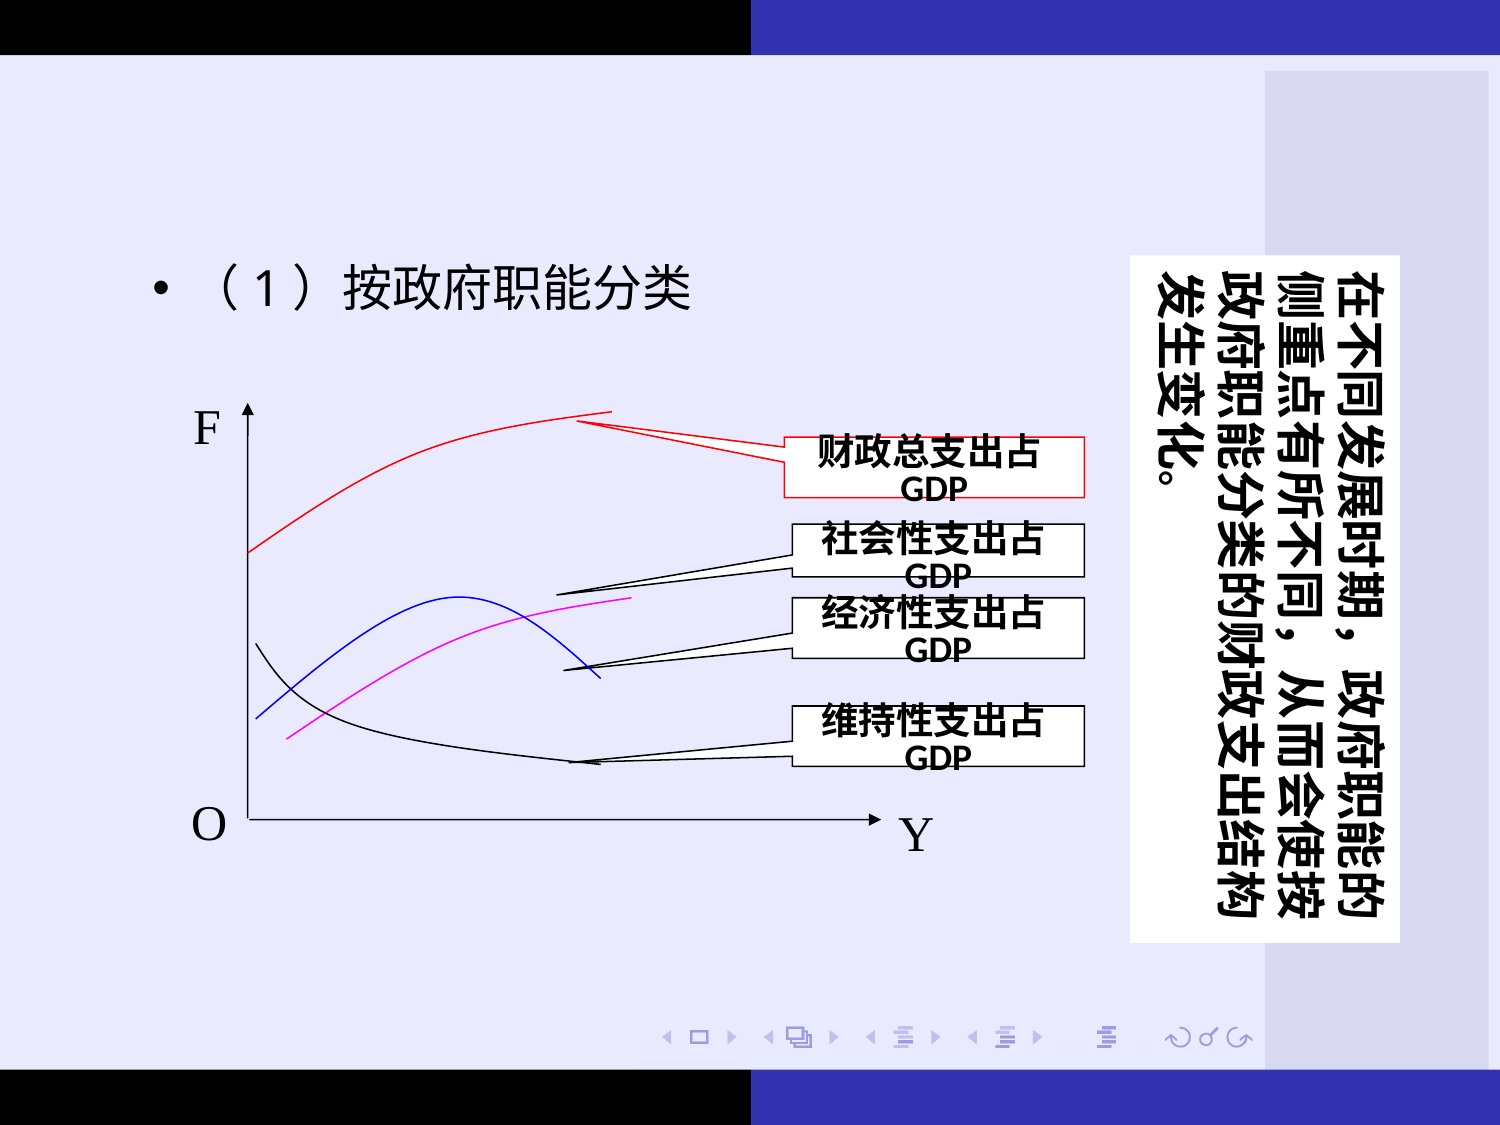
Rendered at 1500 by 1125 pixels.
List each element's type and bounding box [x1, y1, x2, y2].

text_box [0, 0, 1500, 1125]
text_box [176, 387, 1085, 869]
